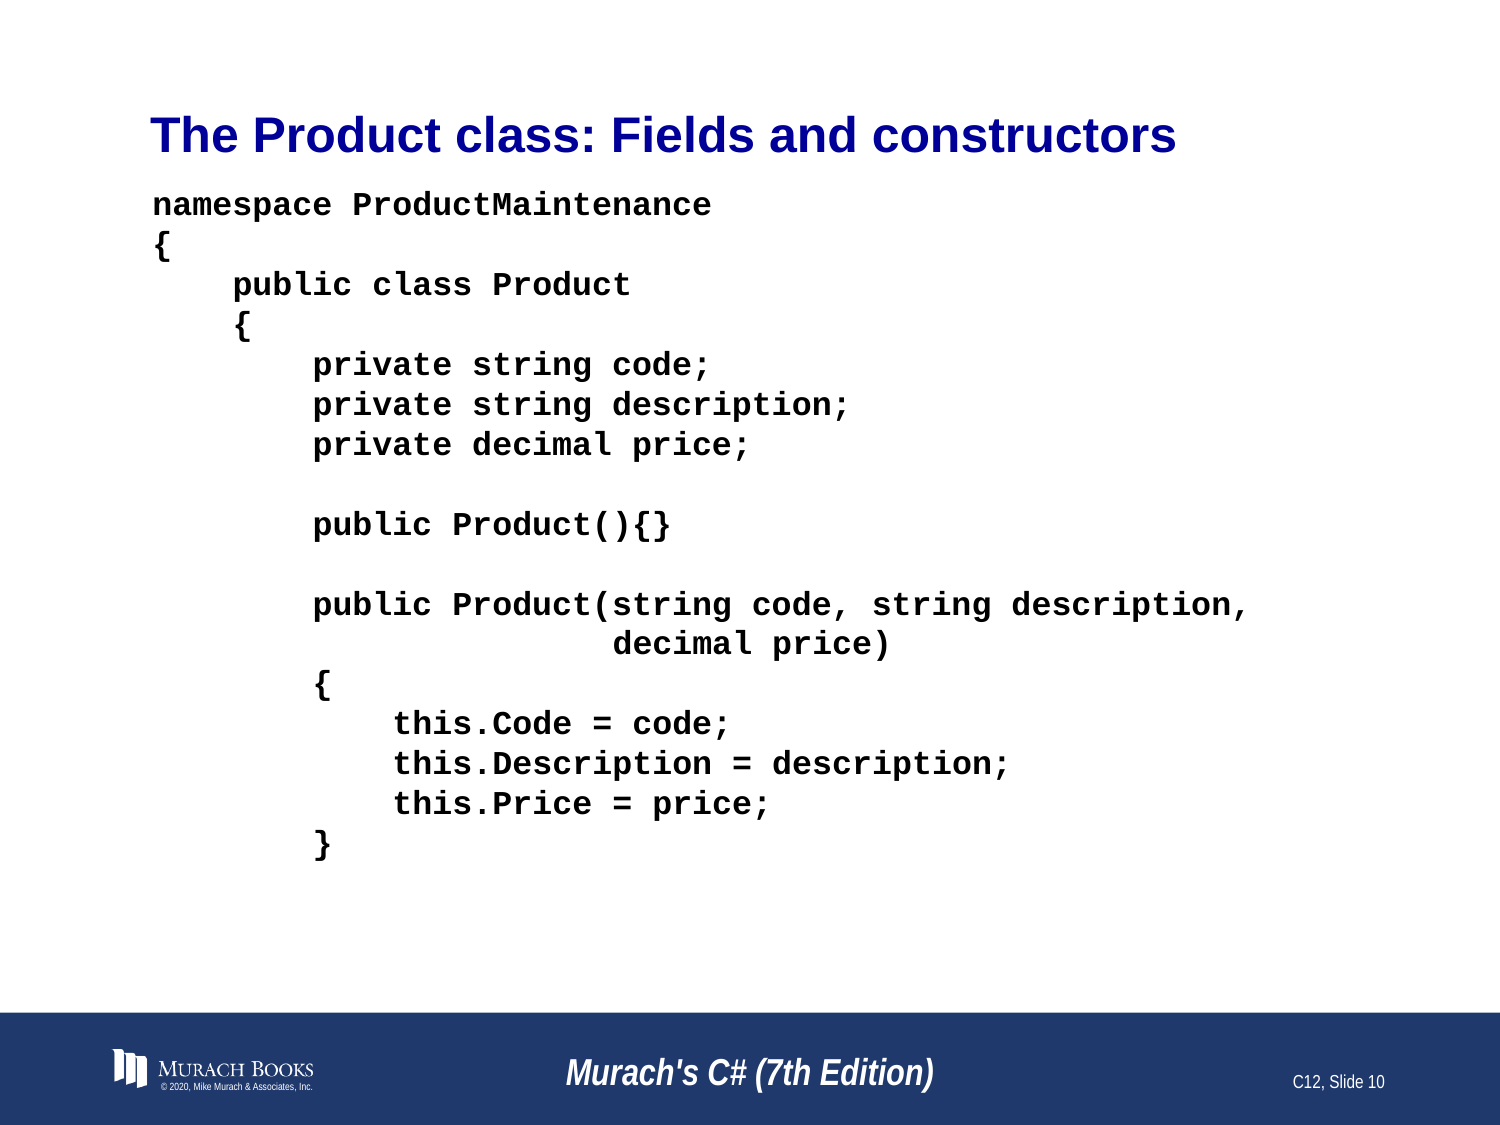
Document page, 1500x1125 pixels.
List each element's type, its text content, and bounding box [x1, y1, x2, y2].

list namespace ProductMaintenance { public class Product { private string code; private string description; private decimal price; public Product(){} public Product(string code, string description, decimal price) { this.Code = code; this.Description = description; this.Price = price; } [137, 174, 1350, 975]
title The Product class: Fields and constructors [150, 102, 1350, 164]
slide_number Murach's C# (7th Edition) [463, 1025, 1050, 1100]
slide_number C12, Slide 10 [1087, 1025, 1400, 1100]
footer © 2020, Mike Murach & Associates, Inc. [12, 1025, 463, 1100]
